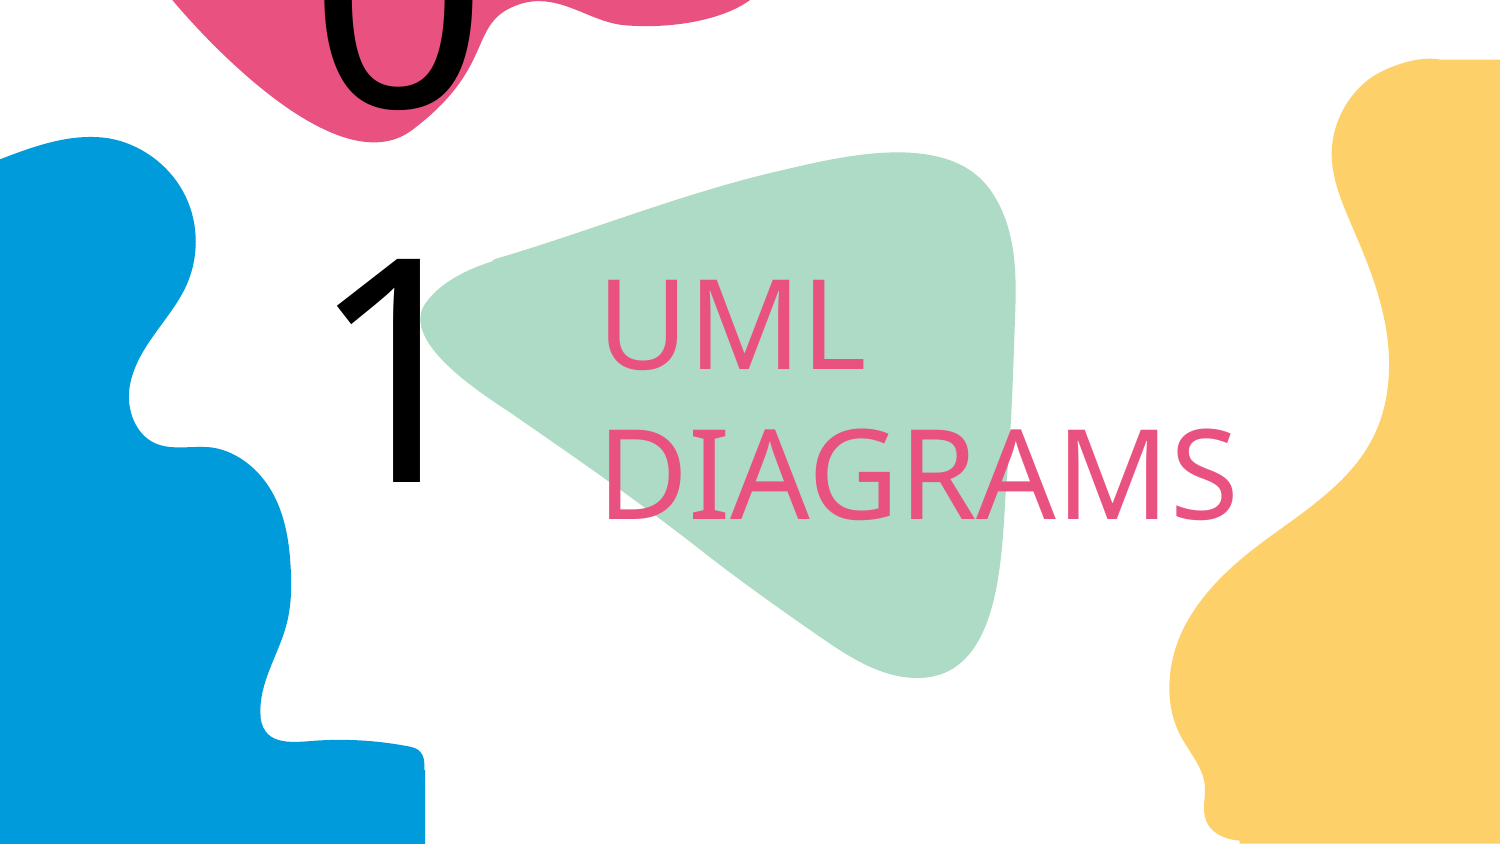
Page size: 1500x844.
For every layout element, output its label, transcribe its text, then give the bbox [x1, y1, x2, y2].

title 01 [227, 305, 571, 560]
title UML DIAGRAMS [582, 243, 1306, 546]
